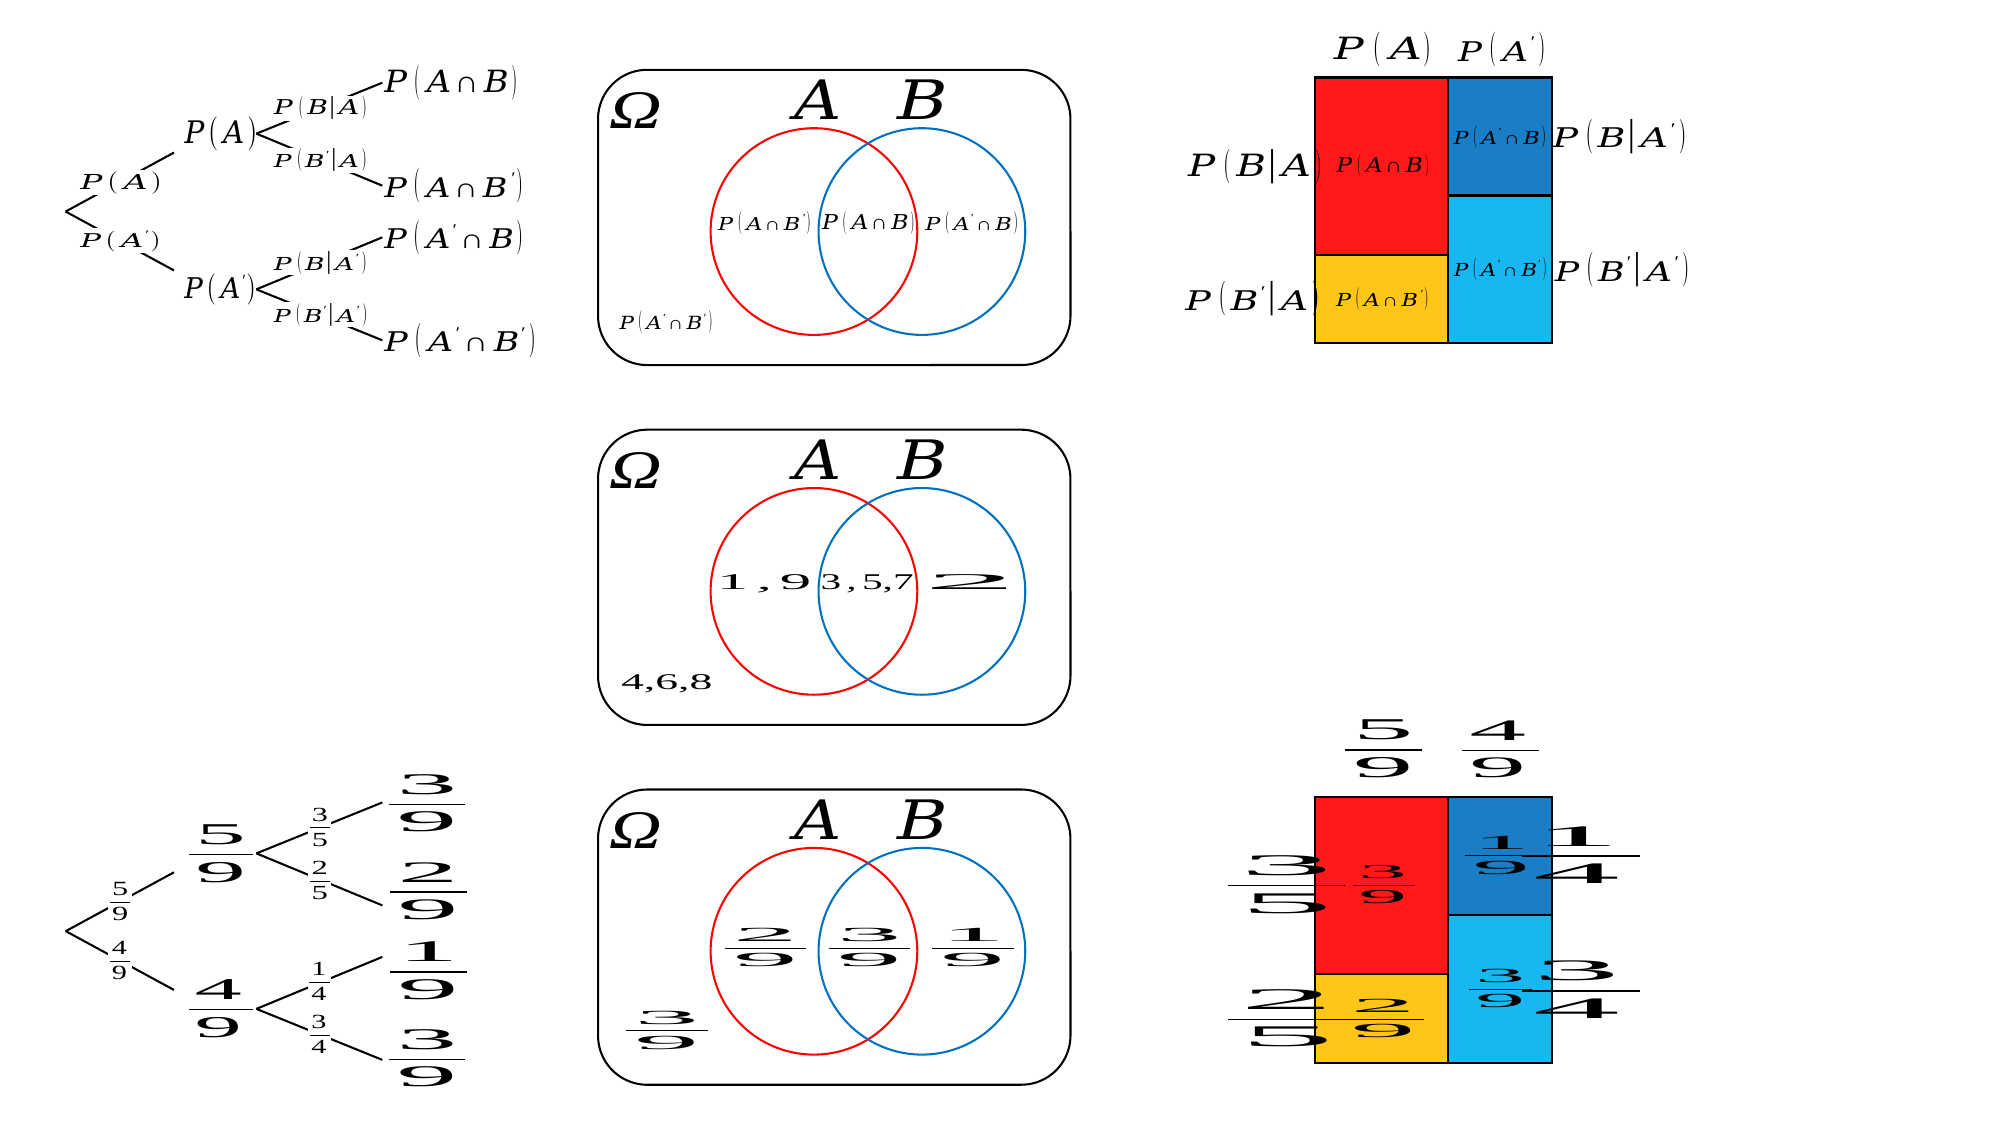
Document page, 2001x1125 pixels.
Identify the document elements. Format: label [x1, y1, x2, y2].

text_box [1216, 713, 1647, 1063]
text_box [598, 429, 1071, 725]
text_box [1183, 30, 1689, 344]
text_box [65, 211, 536, 360]
text_box [65, 768, 472, 931]
text_box [65, 931, 472, 1095]
text_box [65, 63, 525, 211]
text_box [598, 69, 1071, 366]
text_box [598, 789, 1071, 1085]
